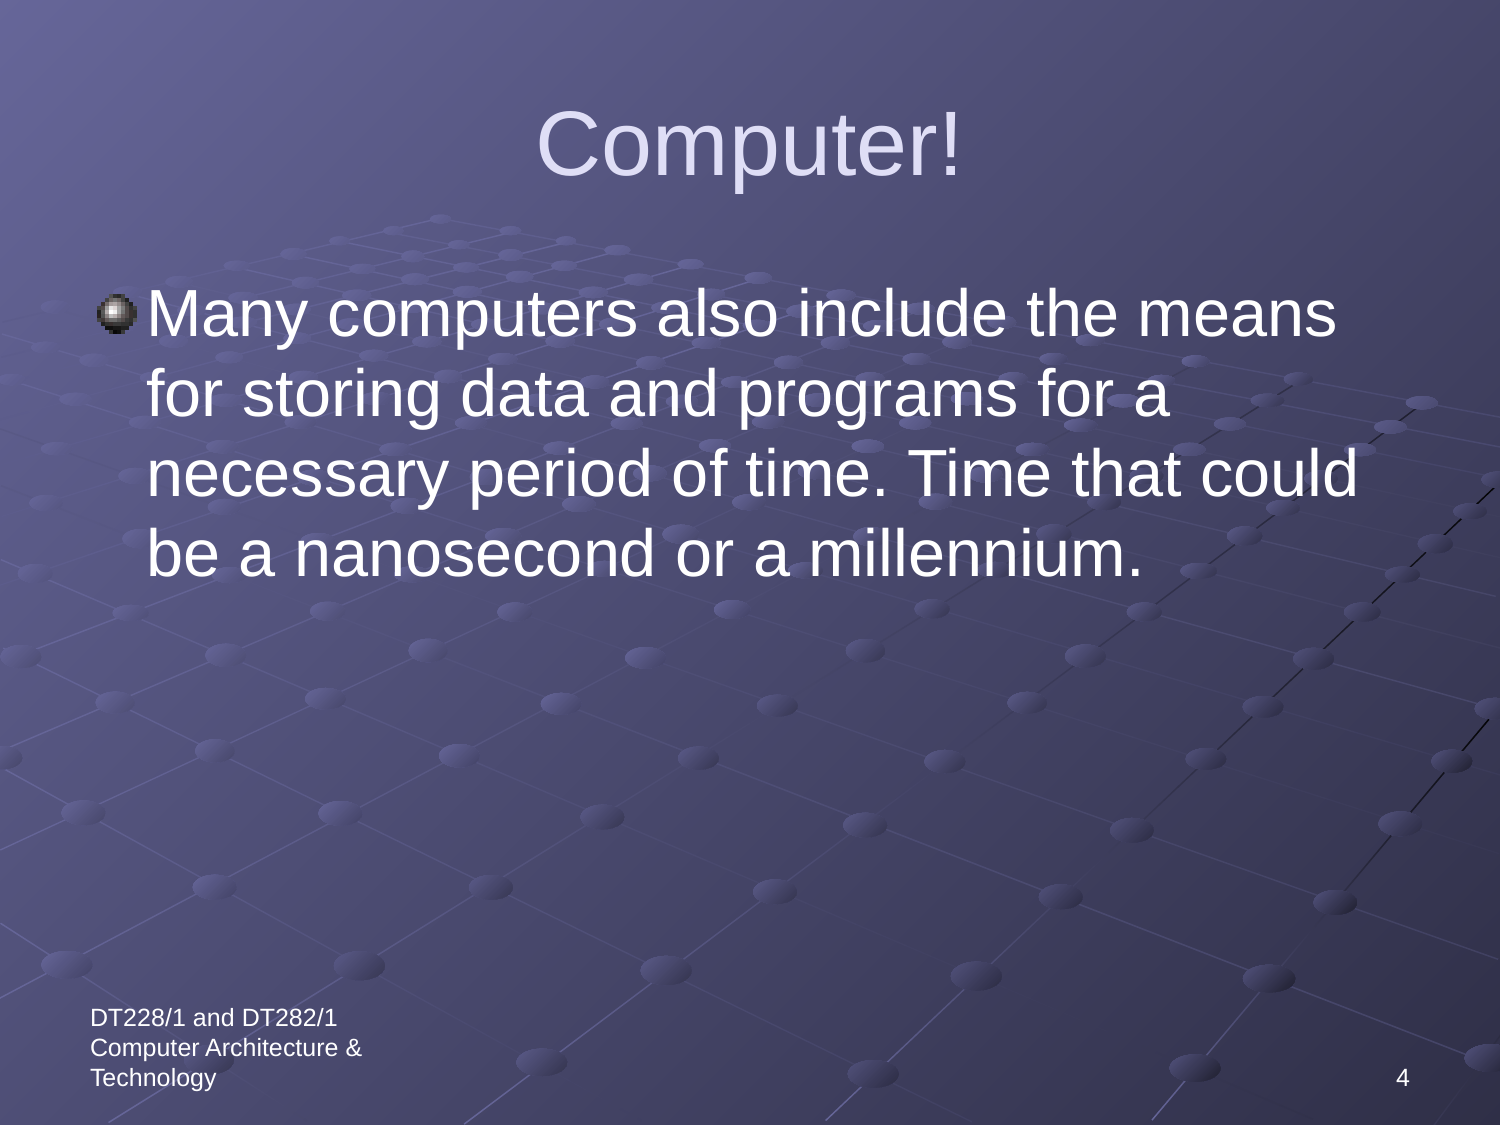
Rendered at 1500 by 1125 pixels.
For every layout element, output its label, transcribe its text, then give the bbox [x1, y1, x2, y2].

title Computer! [74, 44, 1426, 233]
slide_number 4 [1074, 1023, 1426, 1100]
slide_number DT228/1 and DT282/1 Computer Architecture & Technology [74, 1023, 426, 1100]
picture [90, 286, 137, 334]
list Many computers also include the means for storing data and programs for a necessary period of time. Time that could be a nanosecond or a millennium. [74, 262, 1426, 1007]
